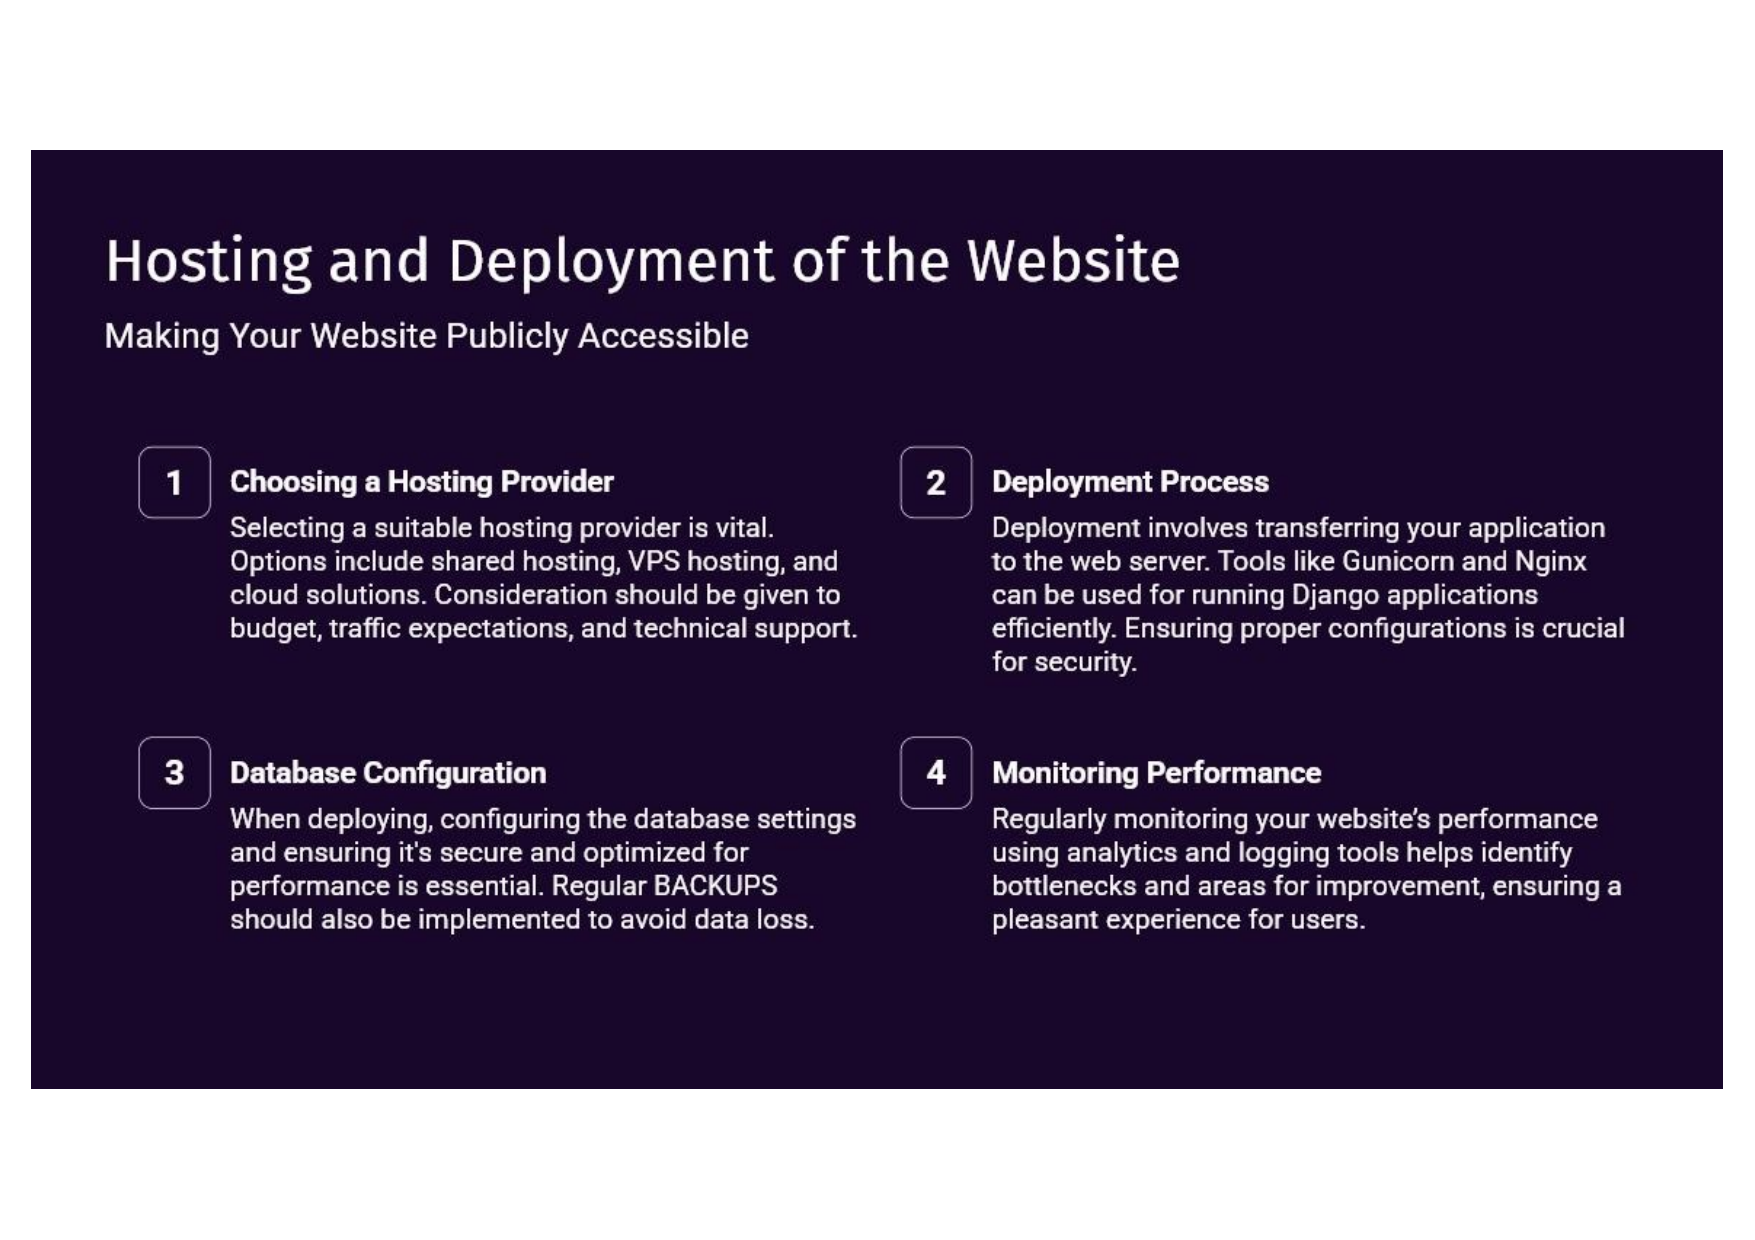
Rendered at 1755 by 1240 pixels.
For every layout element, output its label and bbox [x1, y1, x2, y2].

picture [30, 150, 1724, 1090]
